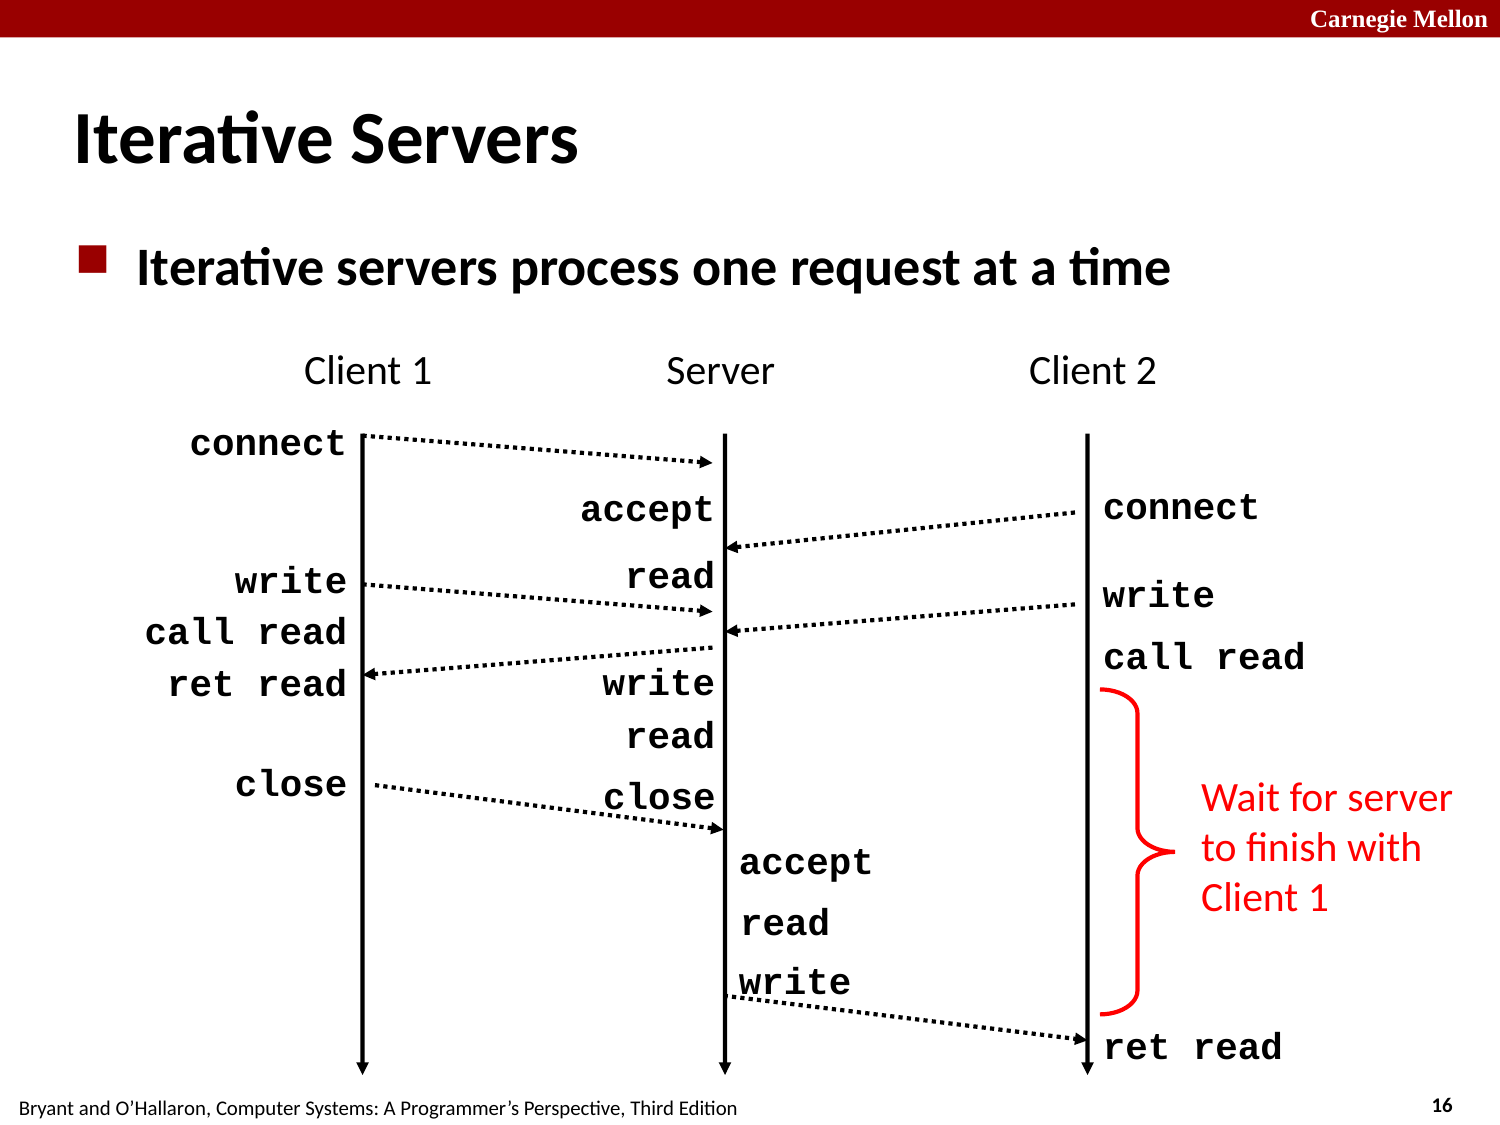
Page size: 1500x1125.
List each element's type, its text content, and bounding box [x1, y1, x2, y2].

text_box connect [1091, 474, 1276, 535]
text_box close [219, 751, 357, 812]
text_box connect [174, 410, 362, 471]
text_box ret read [1091, 1014, 1298, 1075]
text_box call read [1091, 624, 1321, 685]
text_box Server [651, 335, 791, 401]
text_box write [219, 548, 357, 599]
text_box ret read [151, 651, 357, 712]
text_box [1099, 689, 1175, 1014]
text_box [362, 433, 1088, 1076]
text_box Wait for server to finish with Client 1 [1186, 762, 1500, 928]
text_box Client 2 [1014, 335, 1173, 401]
text_box Client 1 [289, 335, 448, 401]
text_box write [1091, 562, 1231, 623]
title Iterative Servers [58, 71, 1305, 197]
list Iterative servers process one request at a time [64, 223, 1361, 1040]
text_box call read [129, 599, 357, 660]
